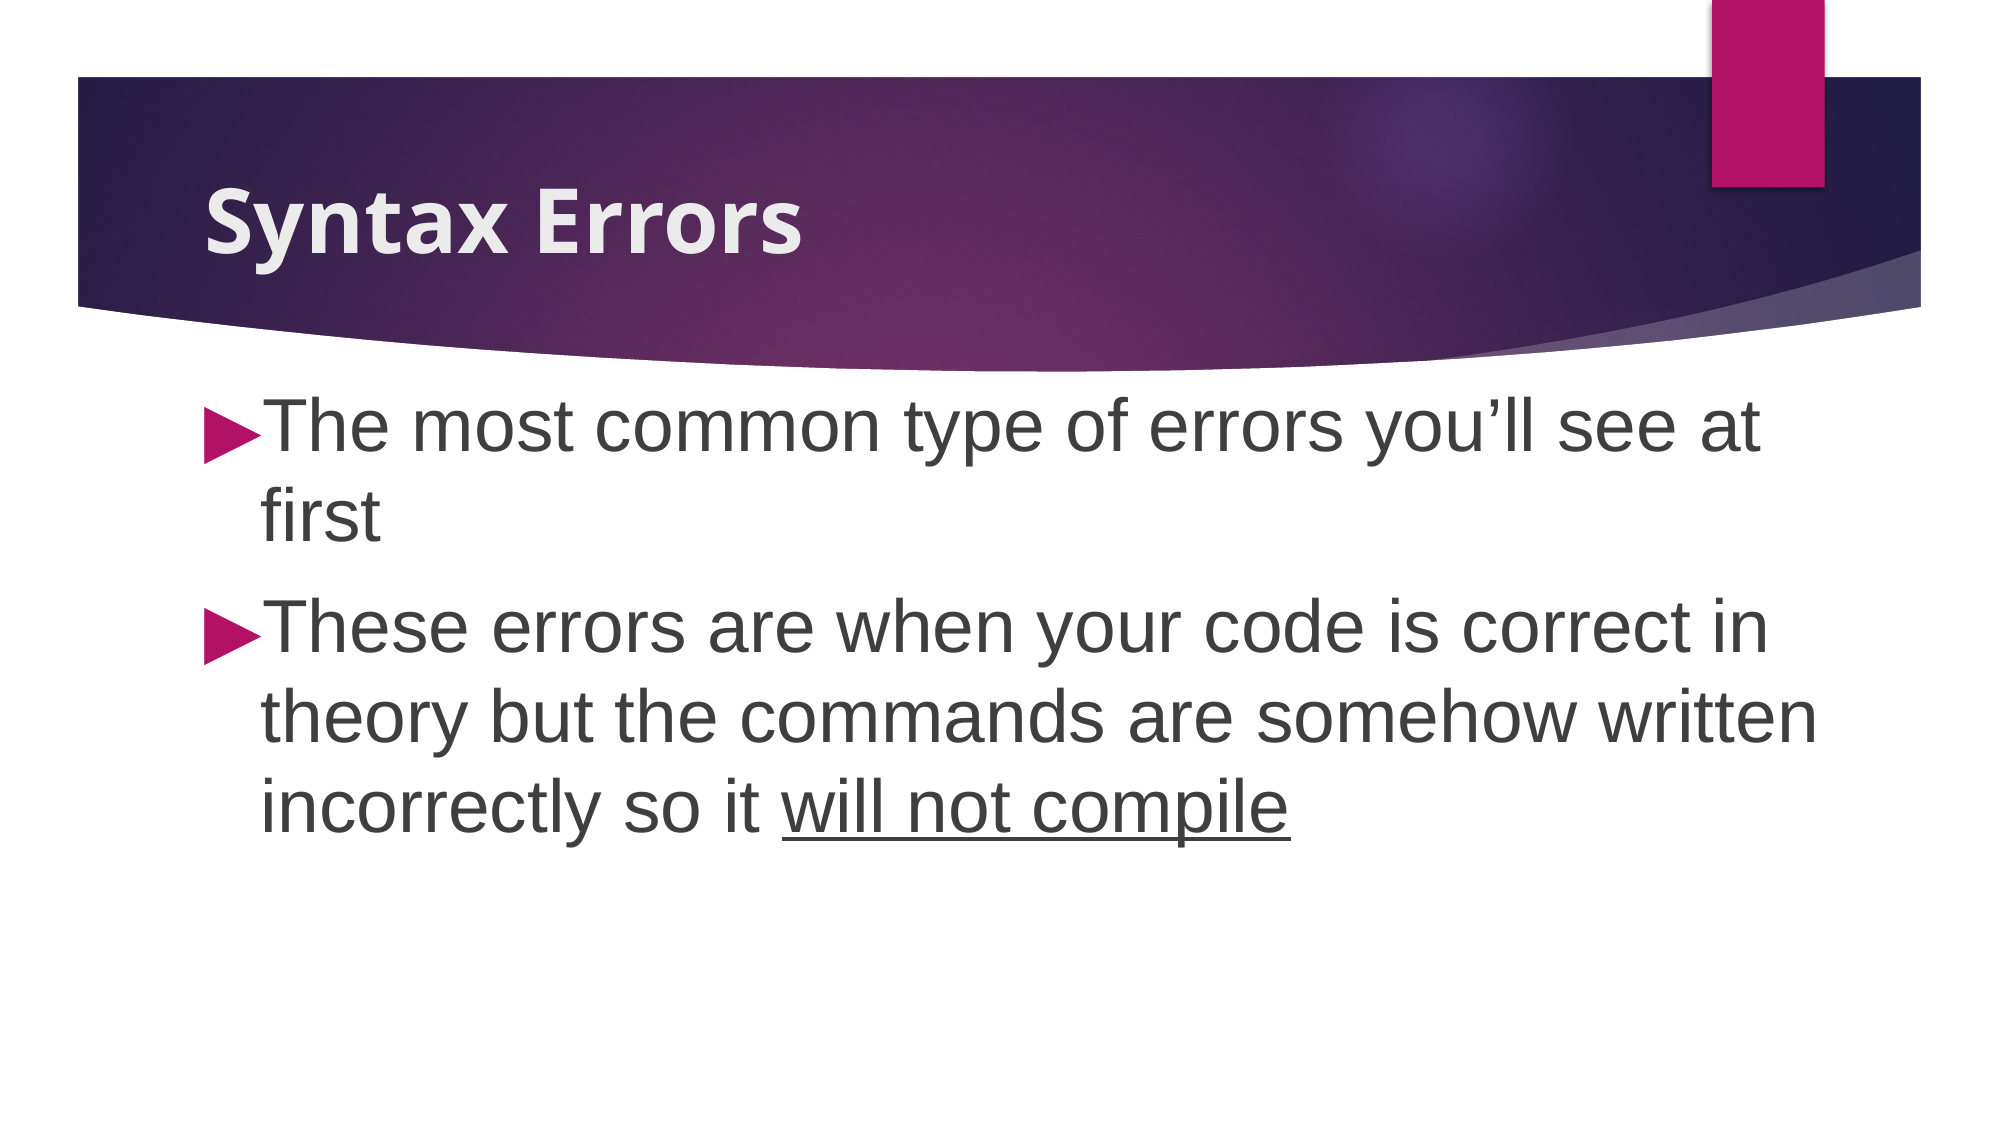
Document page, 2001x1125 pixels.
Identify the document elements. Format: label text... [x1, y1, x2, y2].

list The most common type of errors you’ll see at first These errors are when your code is correct in theory but the commands are somehow written incorrectly so it will not compile [189, 369, 1845, 962]
picture [79, 78, 1920, 369]
title Syntax Errors [189, 159, 1627, 276]
